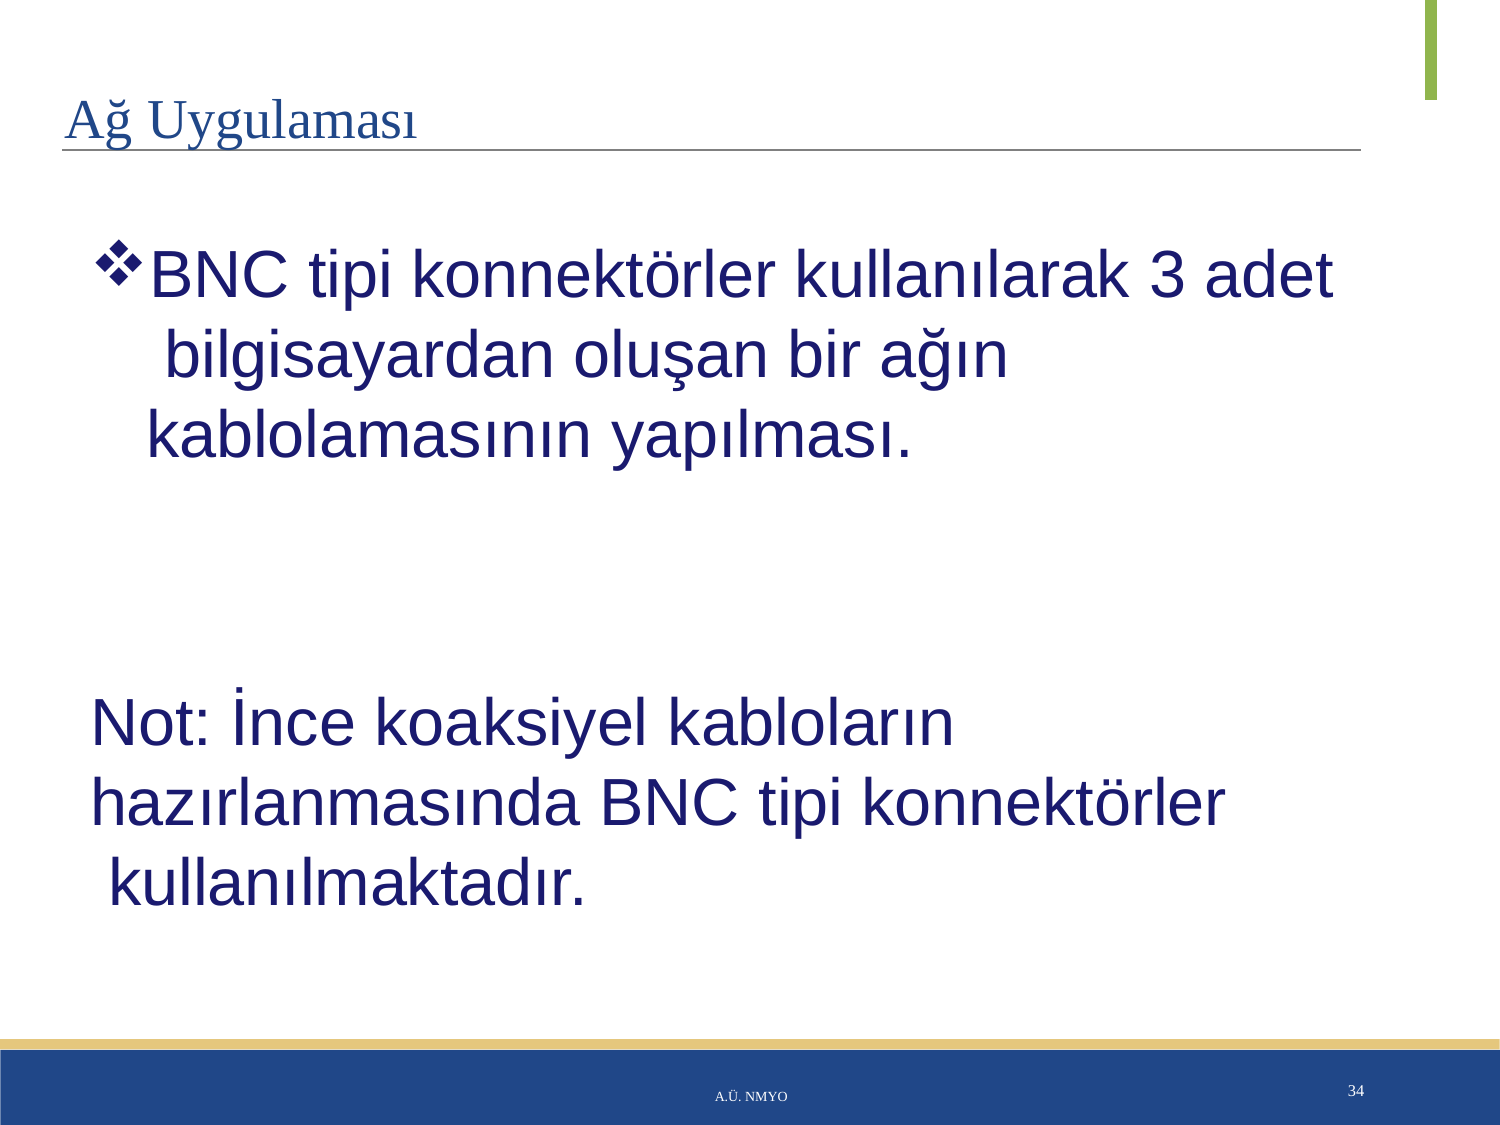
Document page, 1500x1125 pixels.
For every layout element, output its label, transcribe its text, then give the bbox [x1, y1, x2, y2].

footer A.Ü. NMYO [453, 1059, 1047, 1120]
text_box BNC tipi konnektörler kullanılarak 3 adet bilgisayardan oluşan bir ağın kablolamasının yapılması. [87, 228, 1340, 471]
slide_number 34 [1218, 1059, 1380, 1120]
title Ağ Uygulaması [62, 0, 1438, 150]
text_box Not: İnce koaksiyel kabloların hazırlanmasında BNC tipi konnektörler kullanılmaktadır. [87, 676, 1233, 919]
